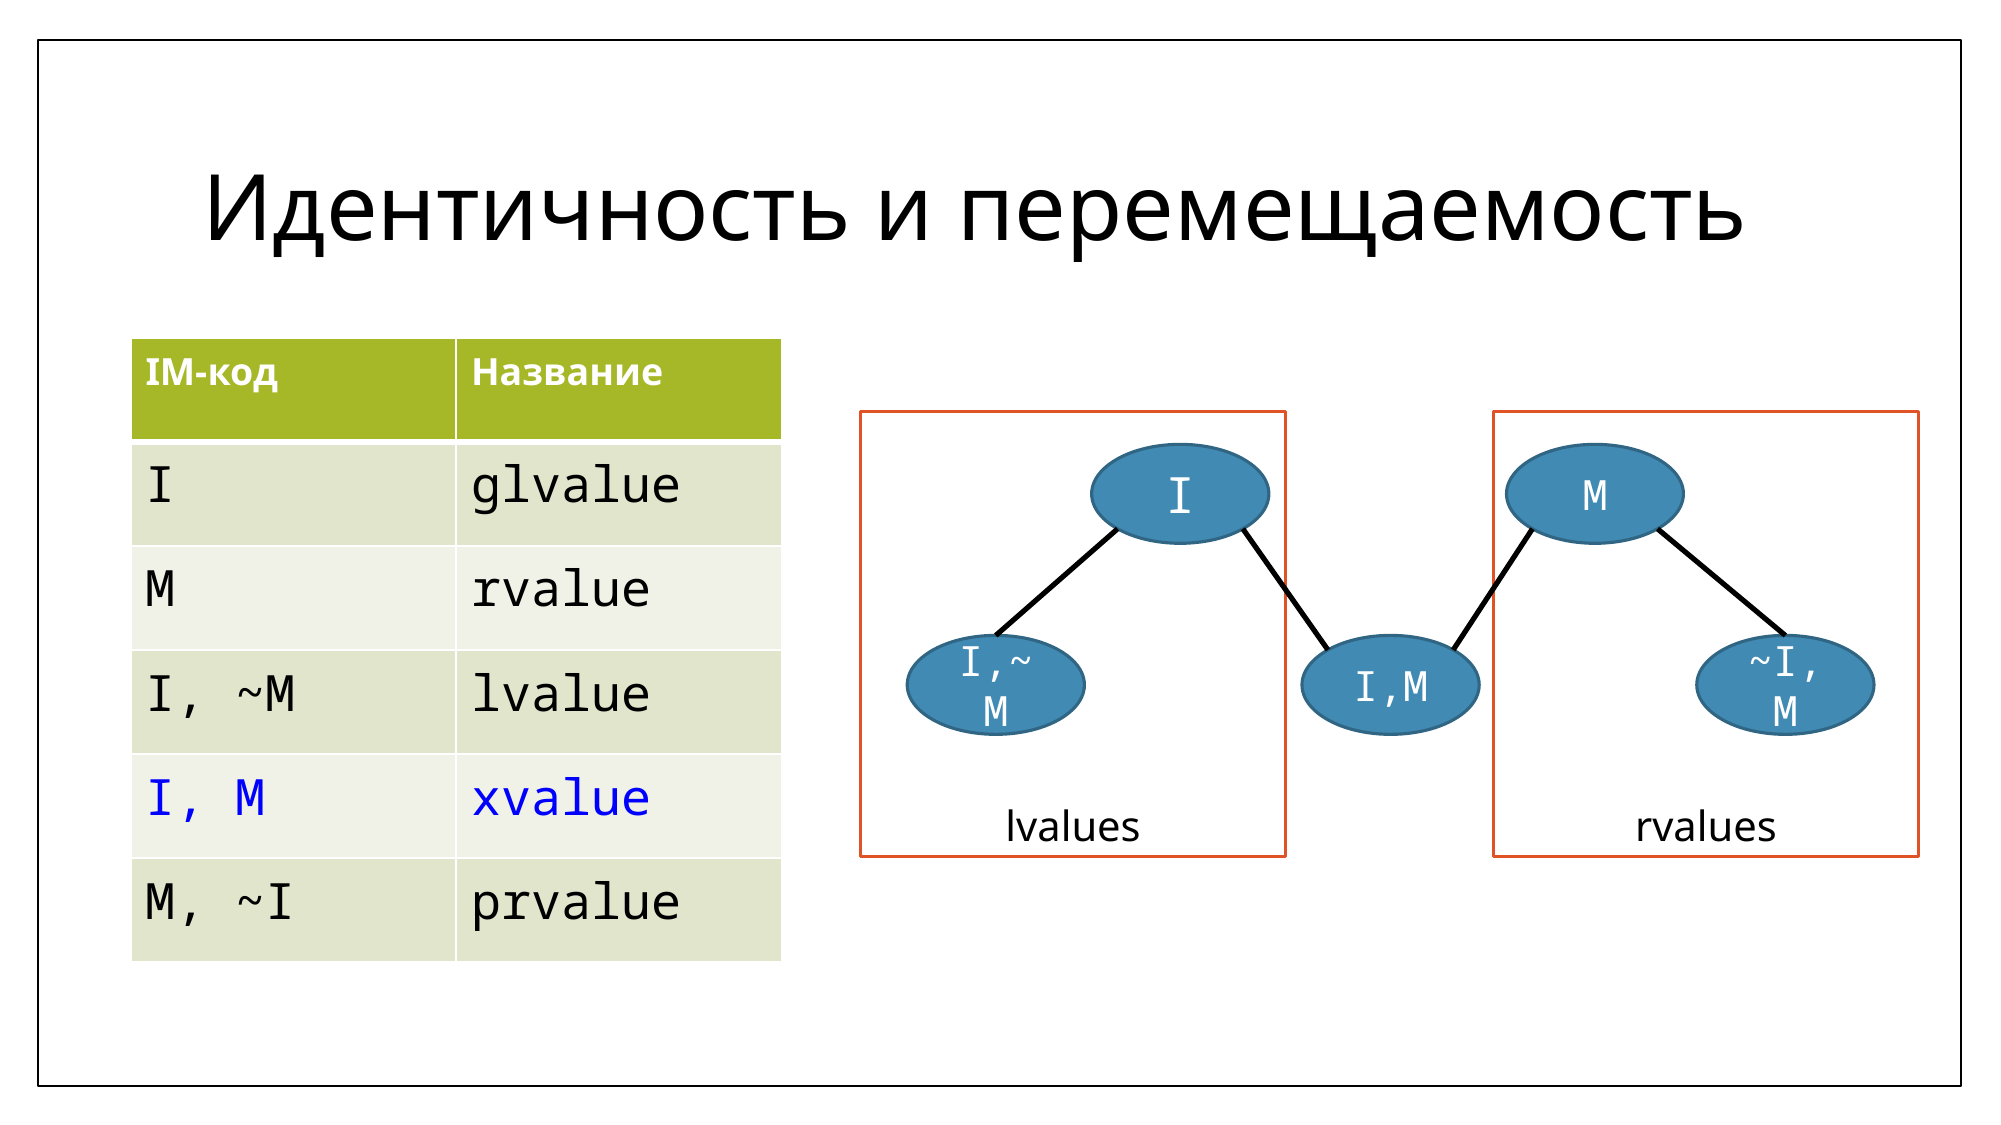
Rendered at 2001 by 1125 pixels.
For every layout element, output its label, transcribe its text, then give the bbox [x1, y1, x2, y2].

table_cell M, ~I [132, 859, 455, 961]
table_cell rvalue [457, 547, 781, 649]
table_cell I, M [132, 755, 455, 857]
table_cell prvalue [457, 859, 781, 961]
table_cell M [132, 547, 455, 649]
table_cell lvalue [457, 651, 781, 753]
table_header Название [457, 339, 781, 439]
title Идентичность и перемещаемость [187, 99, 1808, 323]
table_cell xvalue [457, 755, 781, 857]
table_header IM-код [132, 339, 455, 439]
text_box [860, 411, 1919, 857]
table_cell I, ~M [132, 651, 455, 753]
table_cell I [132, 445, 455, 545]
table_cell glvalue [457, 445, 781, 545]
